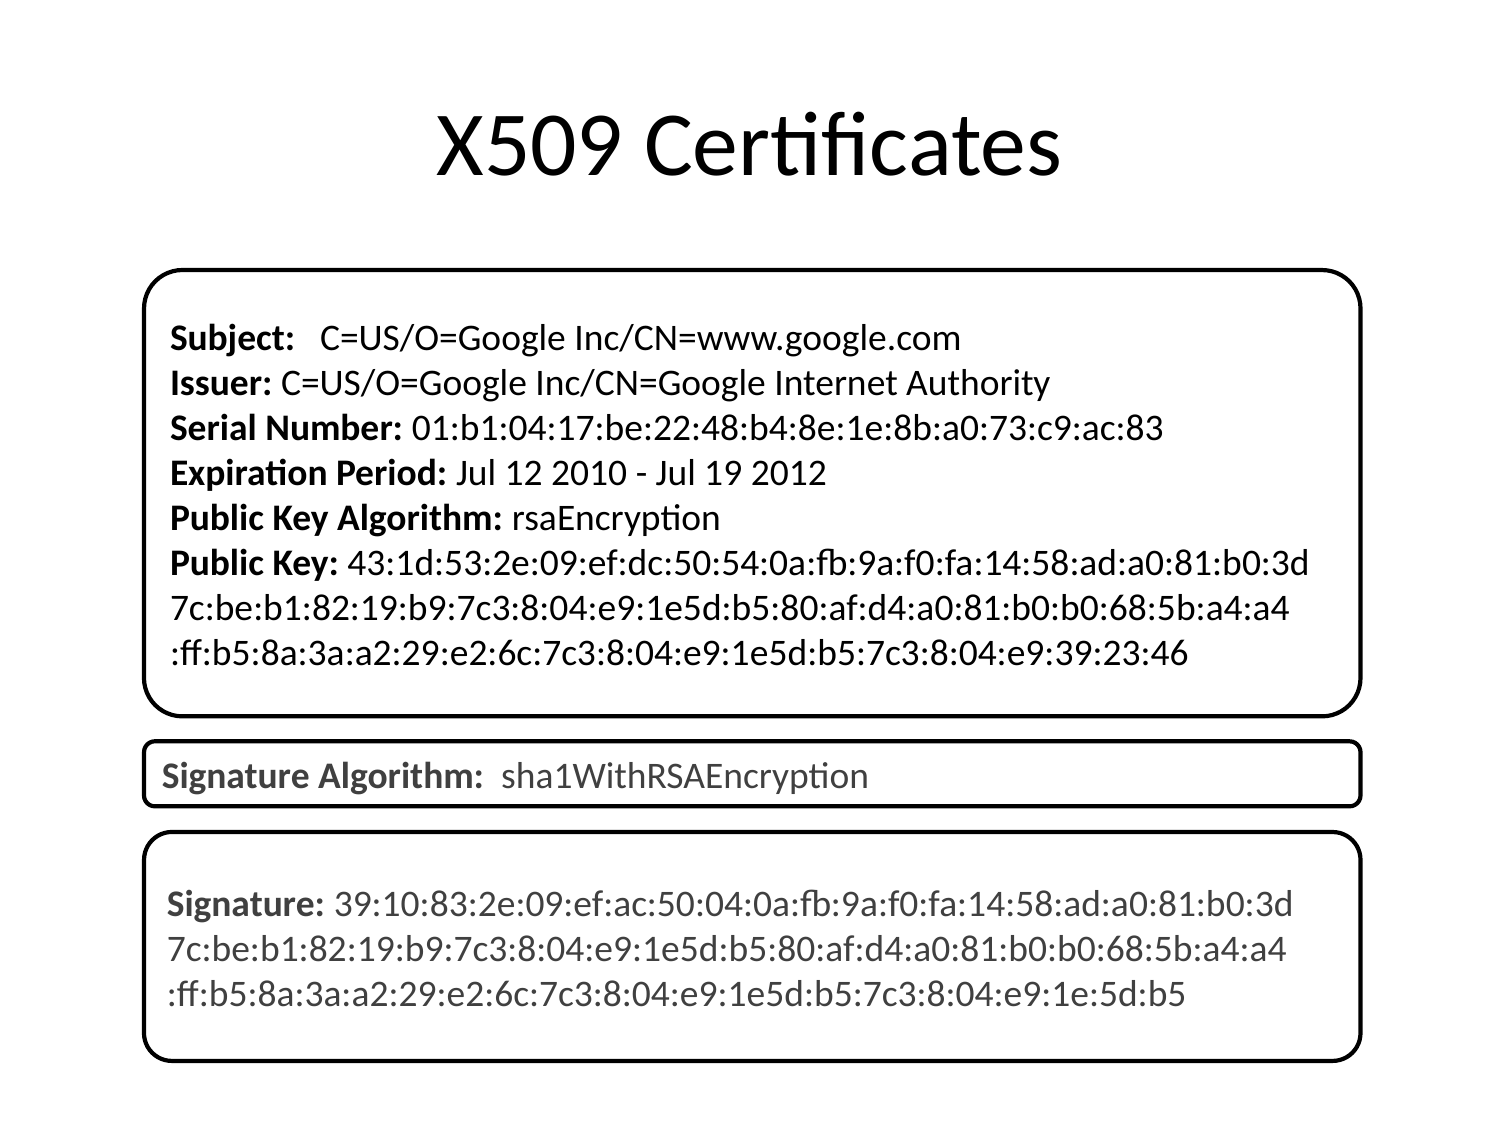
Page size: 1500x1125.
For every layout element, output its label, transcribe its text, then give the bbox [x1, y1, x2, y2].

text_box Signature Algorithm: sha1WithRSAEncryption [141, 739, 1363, 809]
text_box Signature: 39:10:83:2e:09:ef:ac:50:04:0a:fb:9a:f0:fa:14:58:ad:a0:81:b0:3d 7c:be:b1:82:19:b9:7c3:8:04:e9:1e5d:b5:80:af:d4:a0:81:b0:b0:68:5b:a4:a4 :ff:b5:8a:3a:a2:29:e2:6c:7c3:8:04:e9:1e5d:b5:7c3:8:04:e9:1e:5d:b5 [141, 829, 1363, 1064]
title X509 Certificates [75, 45, 1425, 233]
text_box Subject: C=US/O=Google Inc/CN=www.google.com Issuer: C=US/O=Google Inc/CN=Google Internet Authority Serial Number: 01:b1:04:17:be:22:48:b4:8e:1e:8b:a0:73:c9:ac:83 Expiration Period: Jul 12 2010 - Jul 19 2012 Public Key Algorithm: rsaEncryption Public Key: 43:1d:53:2e:09:ef:dc:50:54:0a:fb:9a:f0:fa:14:58:ad:a0:81:b0:3d 7c:be:b1:82:19:b9:7c3:8:04:e9:1e5d:b5:80:af:d4:a0:81:b0:b0:68:5b:a4:a4 :ff:b5:8a:3a:a2:29:e2:6c:7c3:8:04:e9:1e5d:b5:7c3:8:04:e9:39:23:46 [141, 267, 1363, 719]
